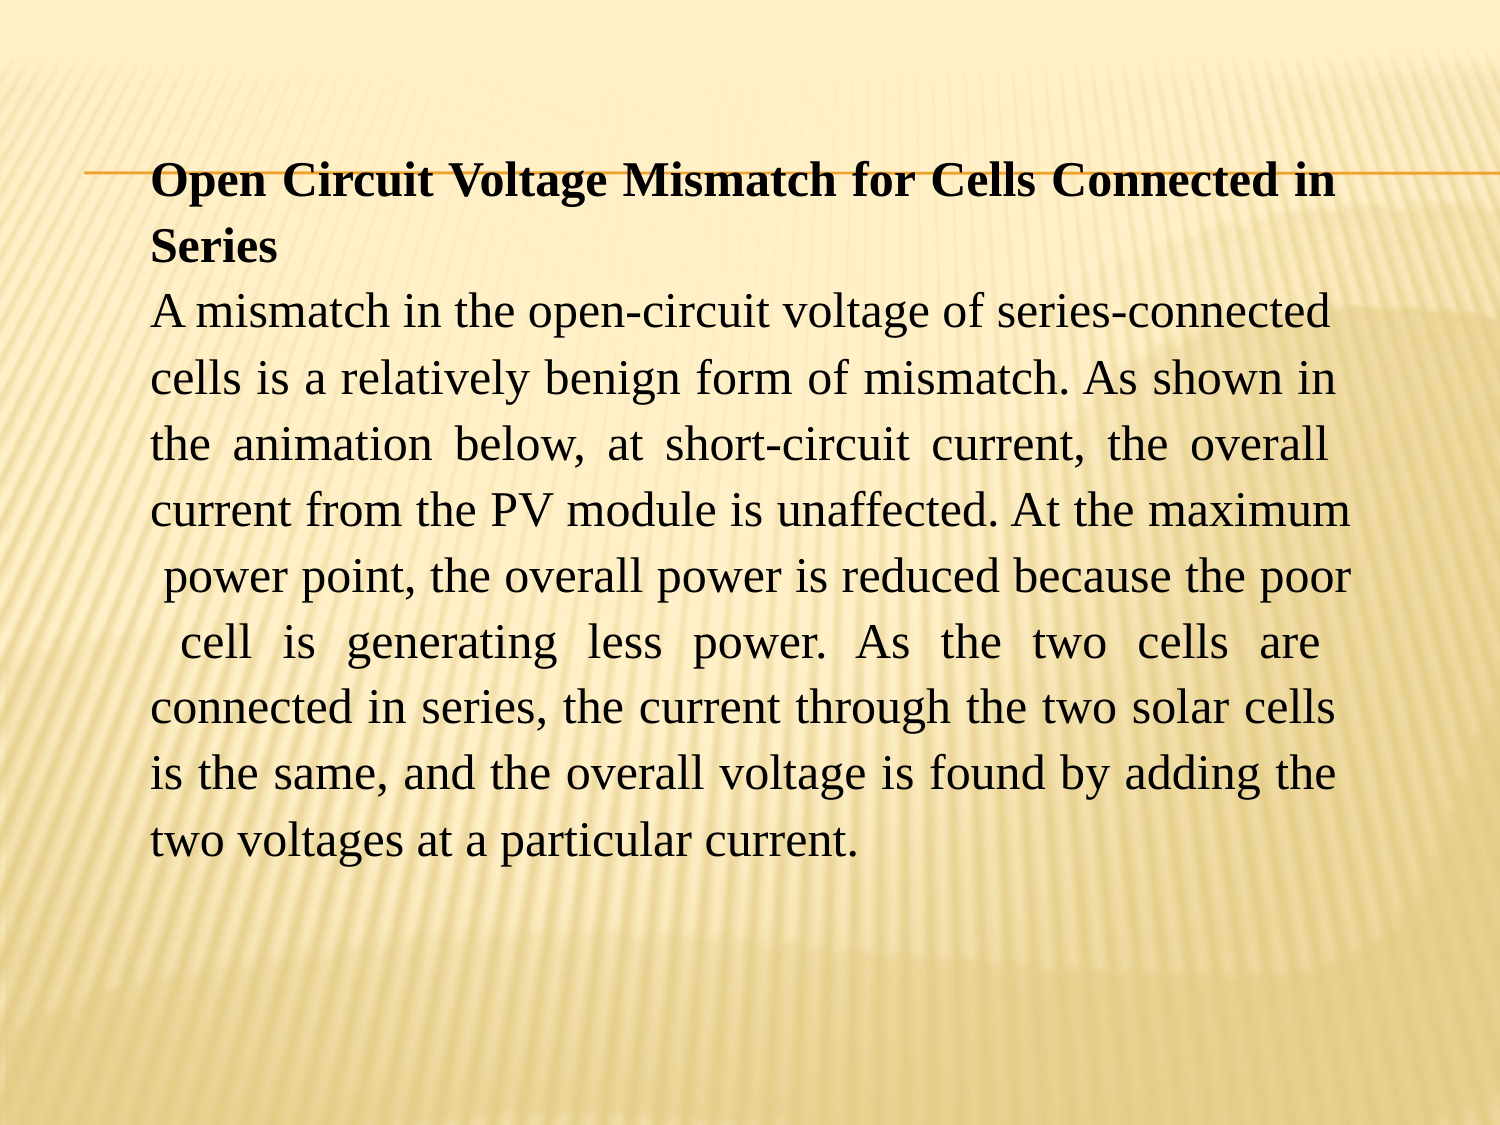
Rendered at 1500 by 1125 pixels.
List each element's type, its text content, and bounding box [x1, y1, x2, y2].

text_box Open Circuit Voltage Mismatch for Cells Connected in Series A mismatch in the open-circuit voltage of series-connected cells is a relatively benign form of mismatch. As shown in the animation below, at short-circuit current, the overall current from the PV module is unaffected. At the maximum power point, the overall power is reduced because the poor cell is generating less power. As the two cells are connected in series, the current through the two solar cells is the same, and the overall voltage is found by adding the two voltages at a particular current. [147, 138, 1353, 866]
